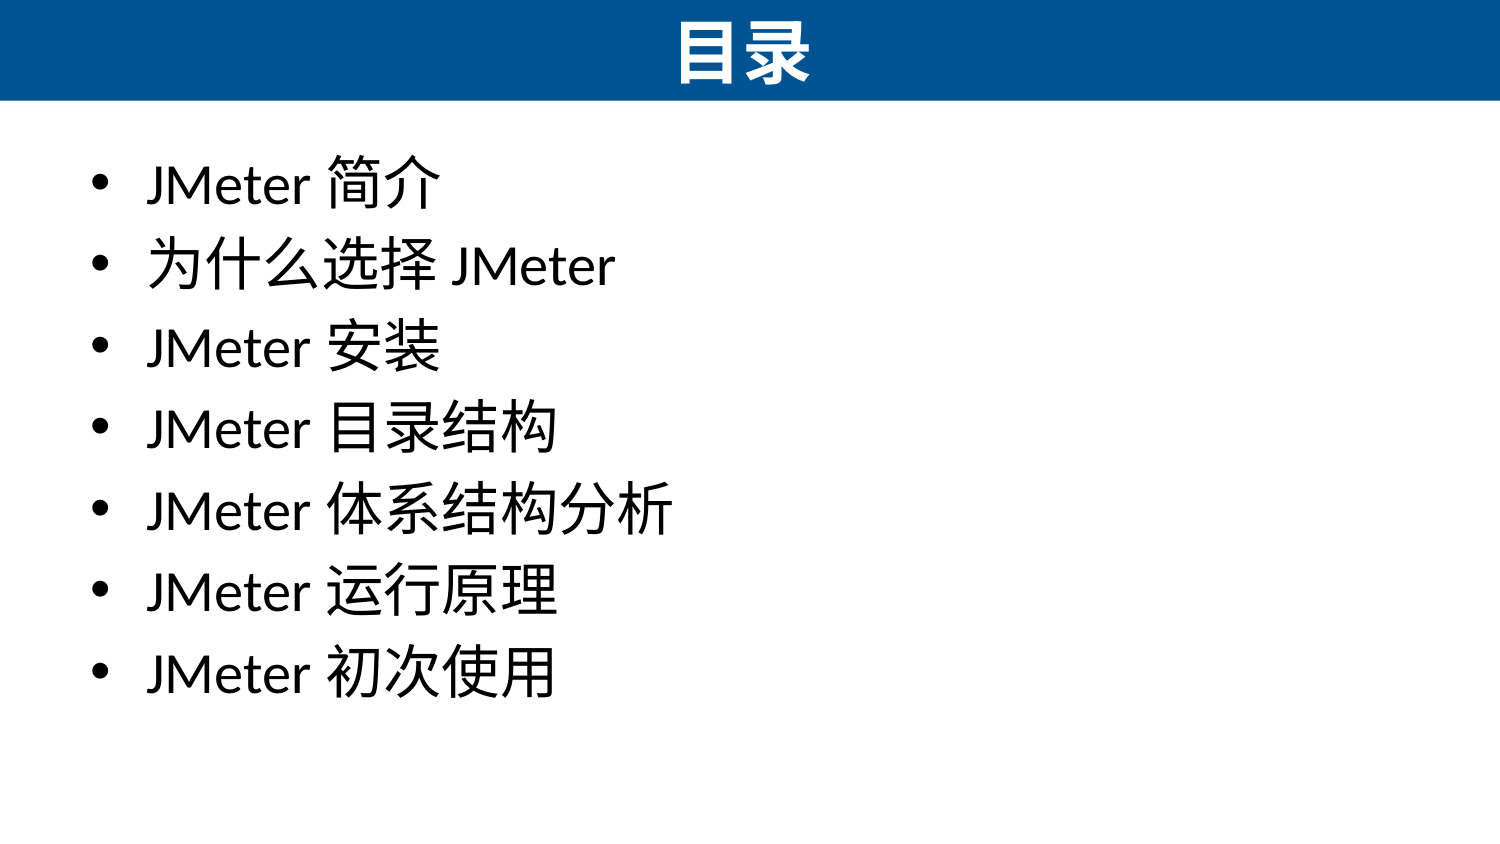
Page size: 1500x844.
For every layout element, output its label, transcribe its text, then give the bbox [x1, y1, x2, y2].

title 目录 [2, 0, 1483, 101]
list JMeter简介 为什么选择JMeter JMeter安装 JMeter目录结构 JMeter体系结构分析 JMeter运行原理 JMeter初次使用 [75, 138, 1425, 759]
